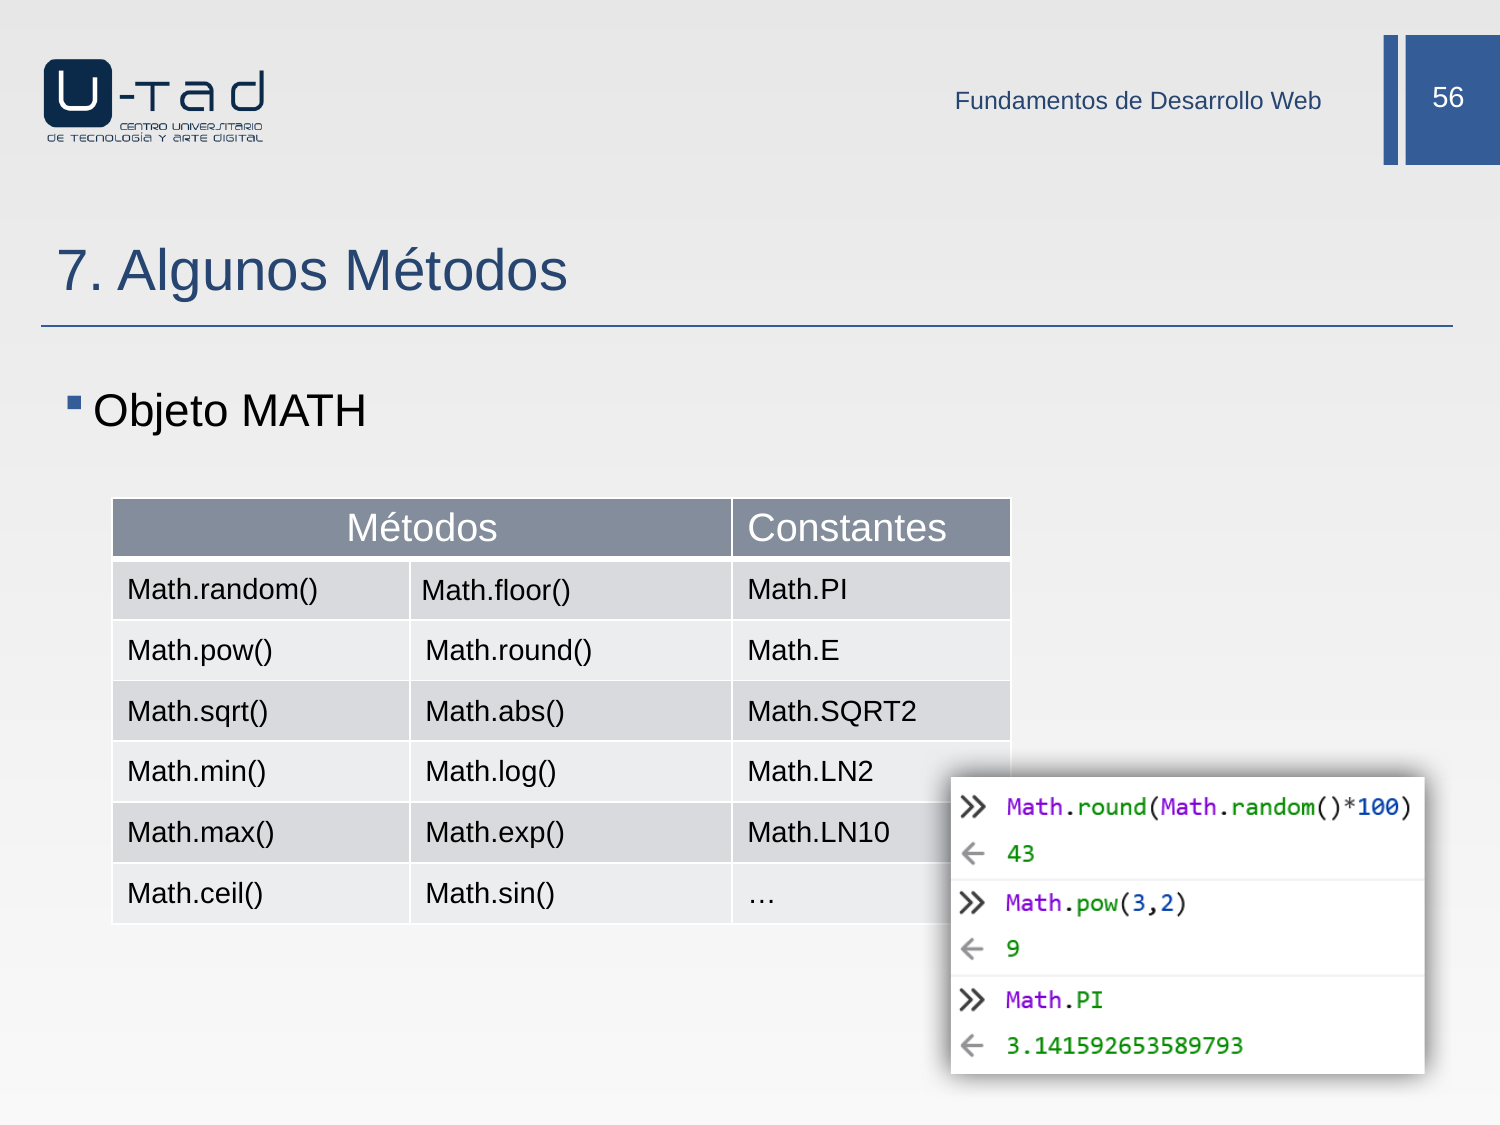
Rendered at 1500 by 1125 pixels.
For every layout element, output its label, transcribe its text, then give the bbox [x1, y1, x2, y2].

table_header Constantes [733, 499, 1010, 556]
table_cell Math.pow() [113, 621, 409, 680]
footer Fundamentos de Desarrollo Web [747, 78, 1338, 128]
table_cell Math.abs() [411, 681, 731, 740]
title 7. Algunos Métodos [41, 208, 1453, 327]
table_cell Math.LN10 [733, 803, 927, 862]
table_cell Math.max() [113, 803, 409, 862]
table_cell Math.ceil() [113, 864, 409, 923]
list Objeto MATH [41, 373, 1453, 1083]
picture [17, 49, 290, 151]
table_cell Math.E [733, 621, 1010, 680]
table_cell Math.SQRT2 [733, 681, 1010, 740]
table_cell Math.floor() [411, 562, 731, 619]
table_cell Math.min() [113, 742, 409, 801]
table_header Métodos [113, 499, 731, 556]
table_cell Math.log() [411, 742, 731, 801]
table_cell Math.sqrt() [113, 681, 409, 740]
table_cell Math.round() [411, 621, 731, 680]
table_cell Math.PI [733, 562, 1010, 619]
table_cell … [733, 864, 927, 923]
picture [950, 776, 1426, 1075]
table_cell Math.sin() [411, 864, 731, 923]
table_cell Math.exp() [411, 803, 731, 862]
table_cell Math.random() [113, 562, 409, 619]
table_cell Math.LN2 [733, 742, 1010, 801]
